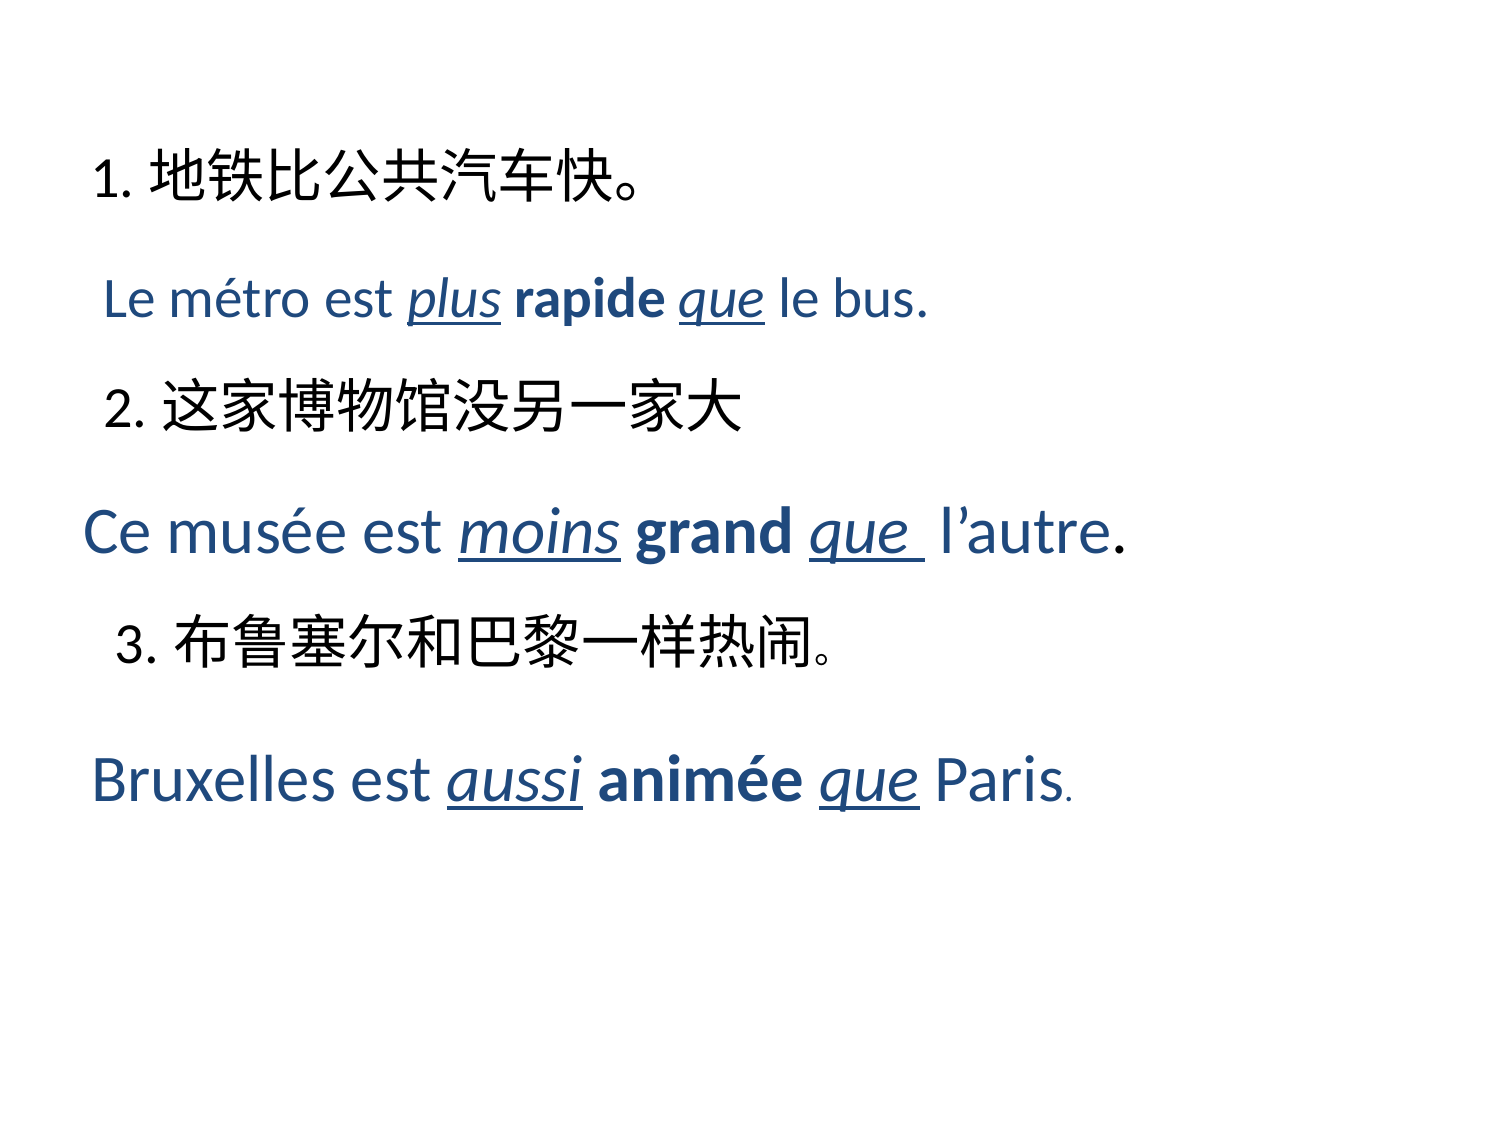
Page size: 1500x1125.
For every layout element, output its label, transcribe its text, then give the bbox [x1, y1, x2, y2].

title 1.地铁比公共汽车快。 [75, 45, 1425, 233]
list Le métro est plus rapide que le bus. [88, 172, 1294, 338]
text_box Ce musée est moins grand que l’autre. [53, 479, 1317, 634]
text_box 2.这家博物馆没另一家大 [88, 361, 857, 447]
text_box 3.布鲁塞尔和巴黎一样热闹。 [100, 597, 869, 683]
text_box Bruxelles est aussi animée que Paris. [76, 727, 1341, 823]
